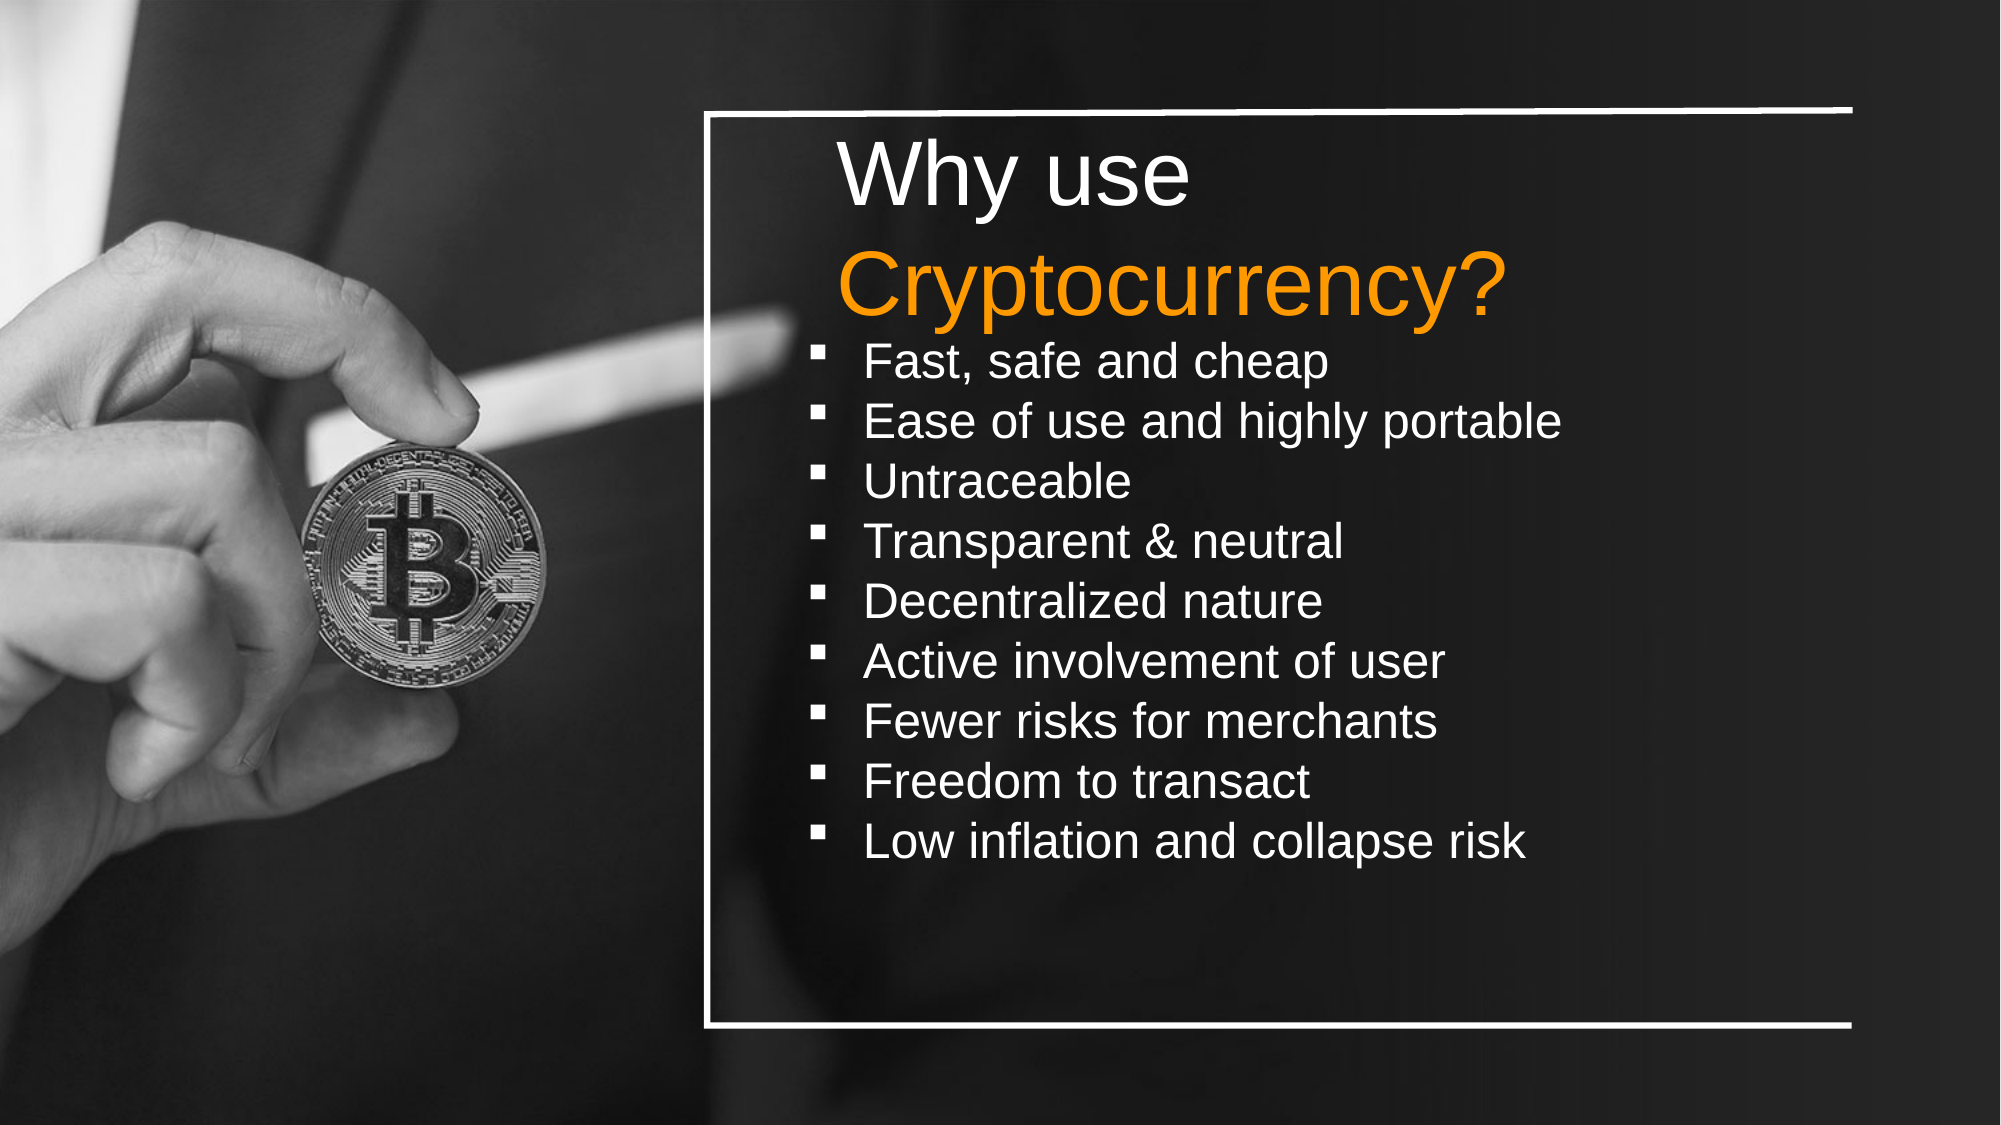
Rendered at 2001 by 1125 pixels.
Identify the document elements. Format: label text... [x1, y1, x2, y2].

text_box Why use Cryptocurrency? [821, 106, 1883, 341]
picture [0, 0, 2001, 1125]
text_box Fast, safe and cheap Ease of use and highly portable Untraceable Transparent & neutral Decentralized nature Active involvement of user Fewer risks for merchants Freedom to transact Low inflation and collapse risk [791, 321, 1853, 876]
text_box [706, 109, 1853, 1027]
